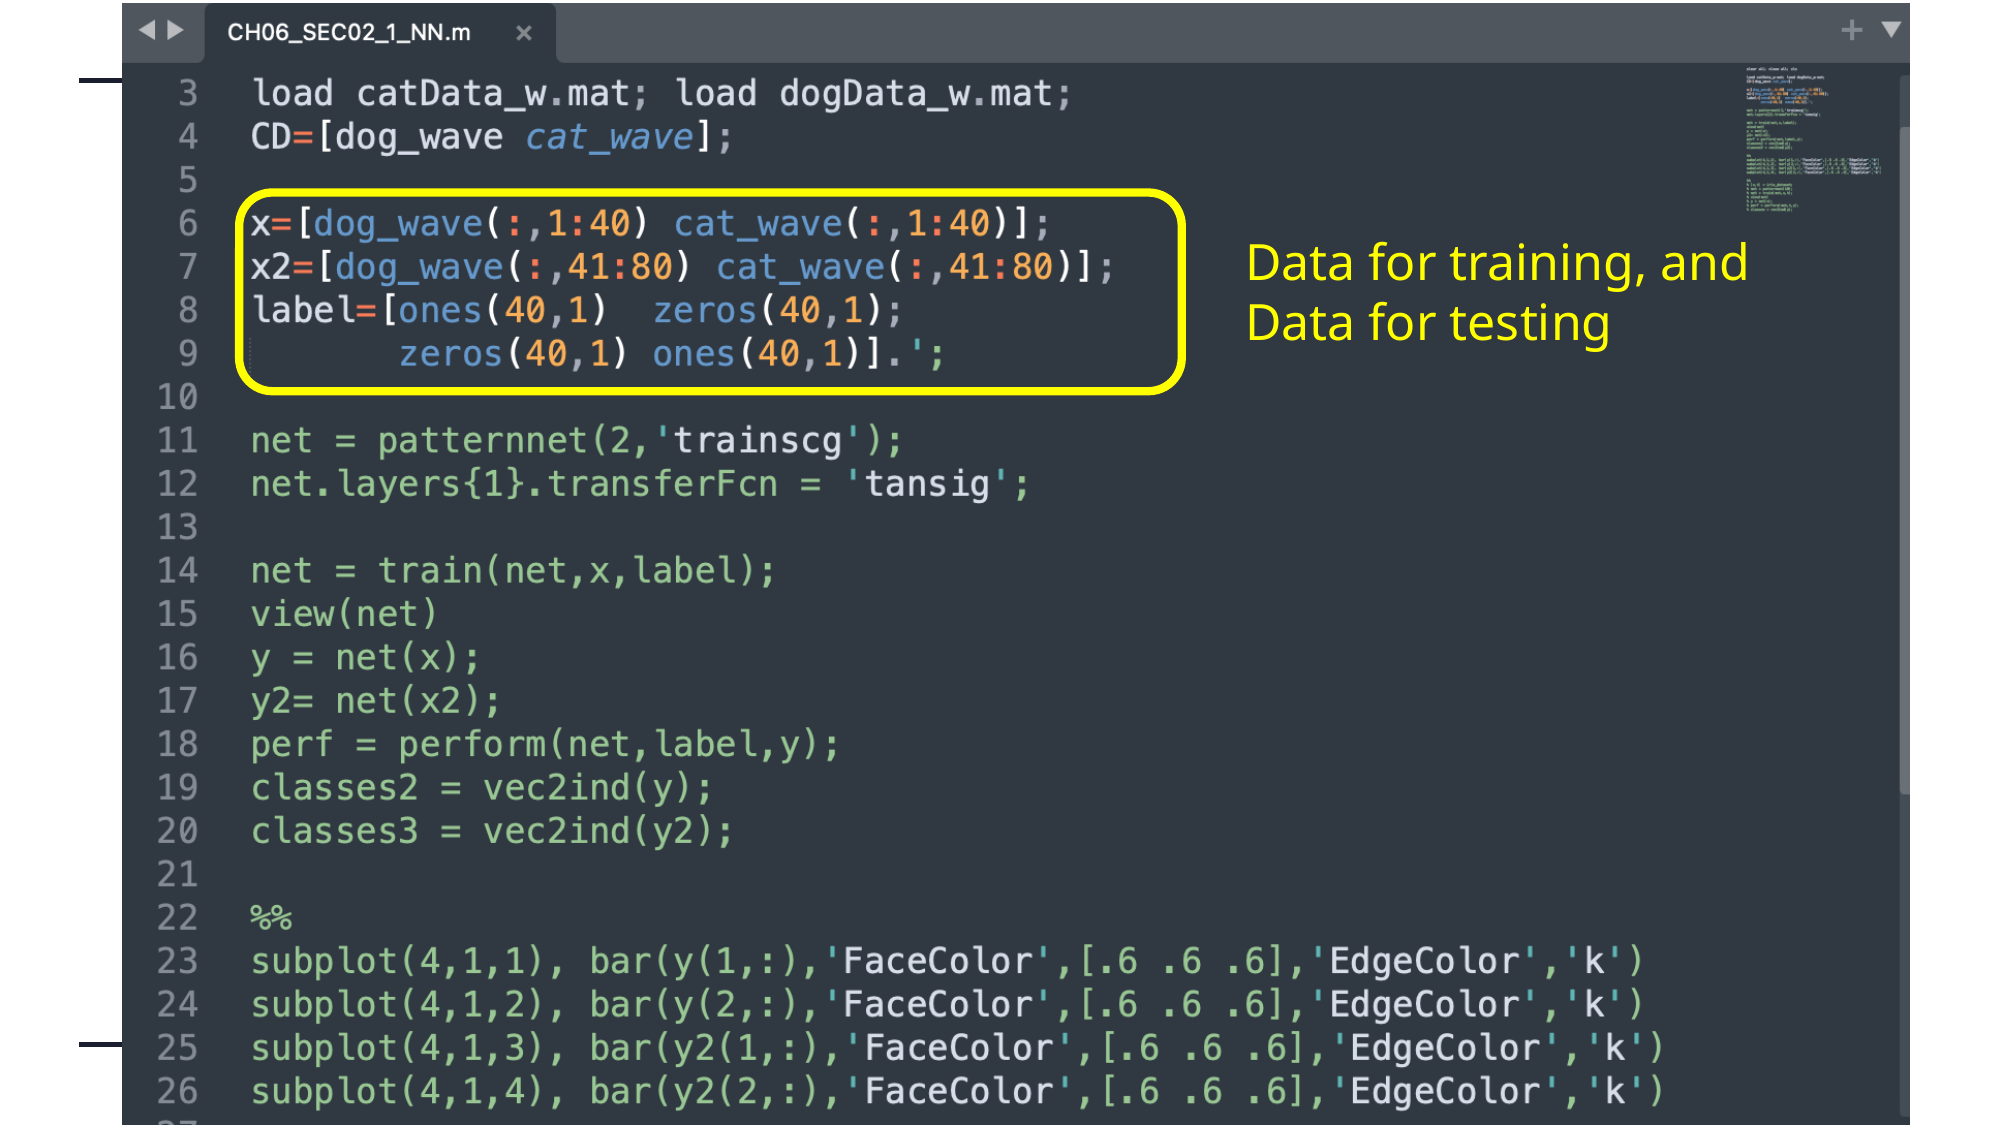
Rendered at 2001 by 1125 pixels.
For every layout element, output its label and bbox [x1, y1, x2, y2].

picture [122, 2, 1910, 1125]
